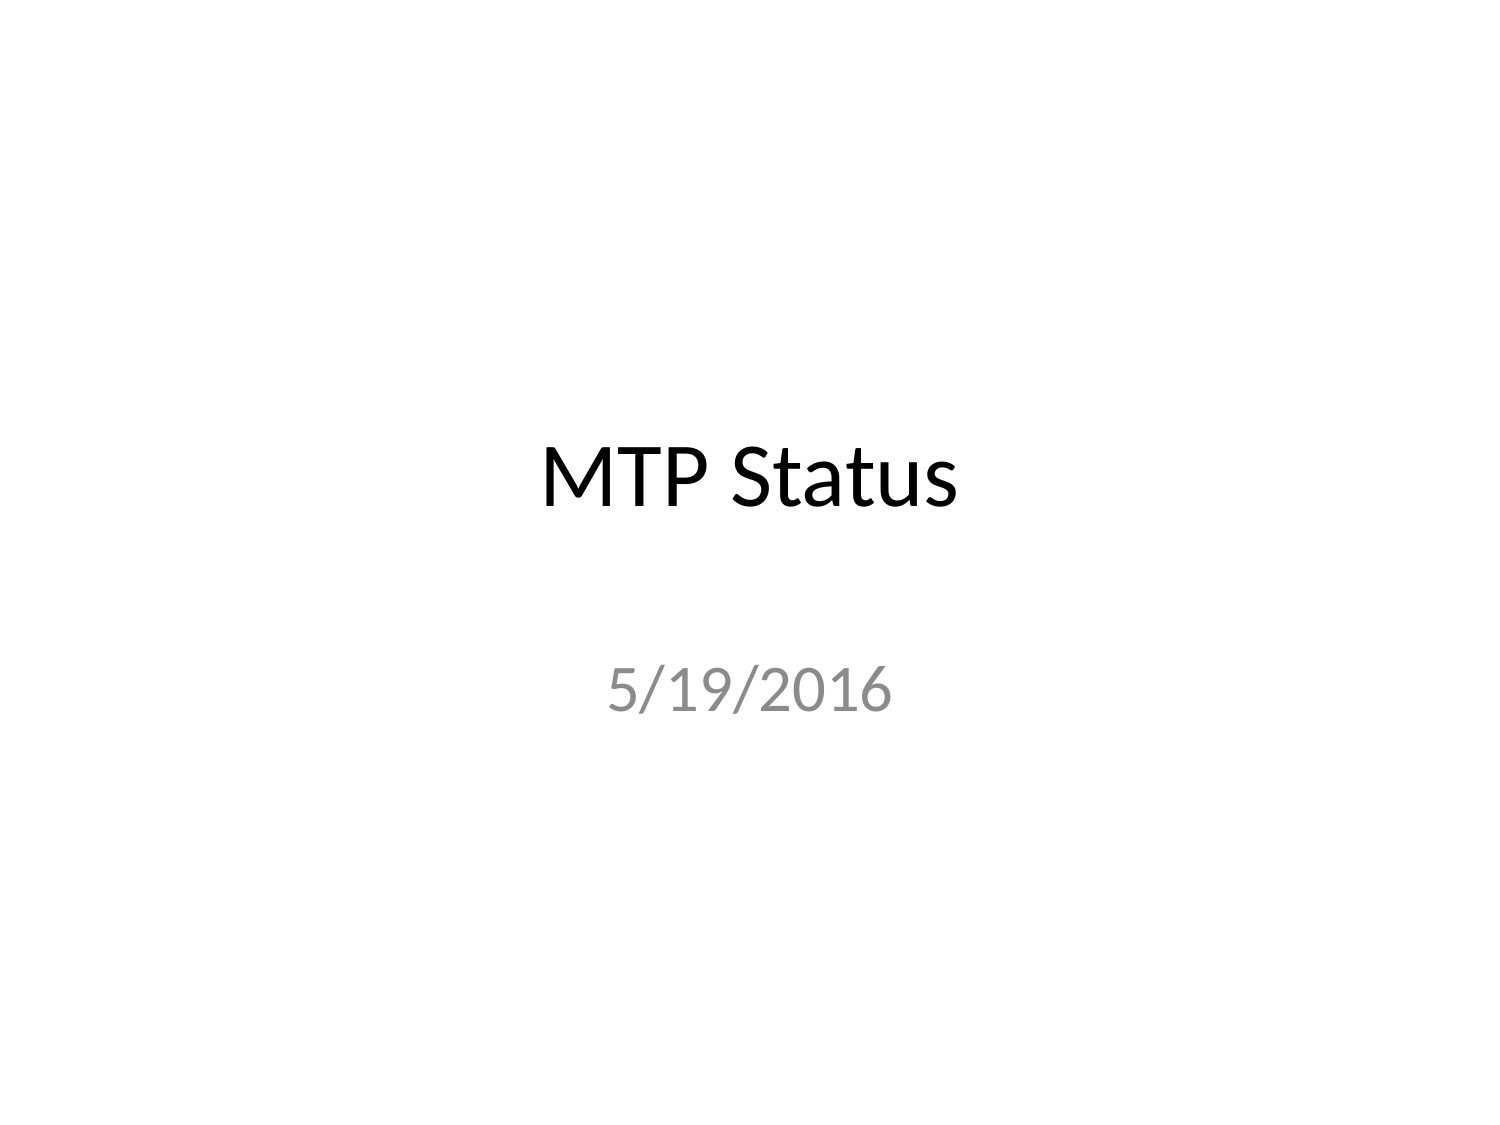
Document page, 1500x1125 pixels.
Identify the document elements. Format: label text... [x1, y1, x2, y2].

title MTP Status [112, 349, 1388, 591]
subtitle 5/19/2016 [225, 637, 1275, 925]
